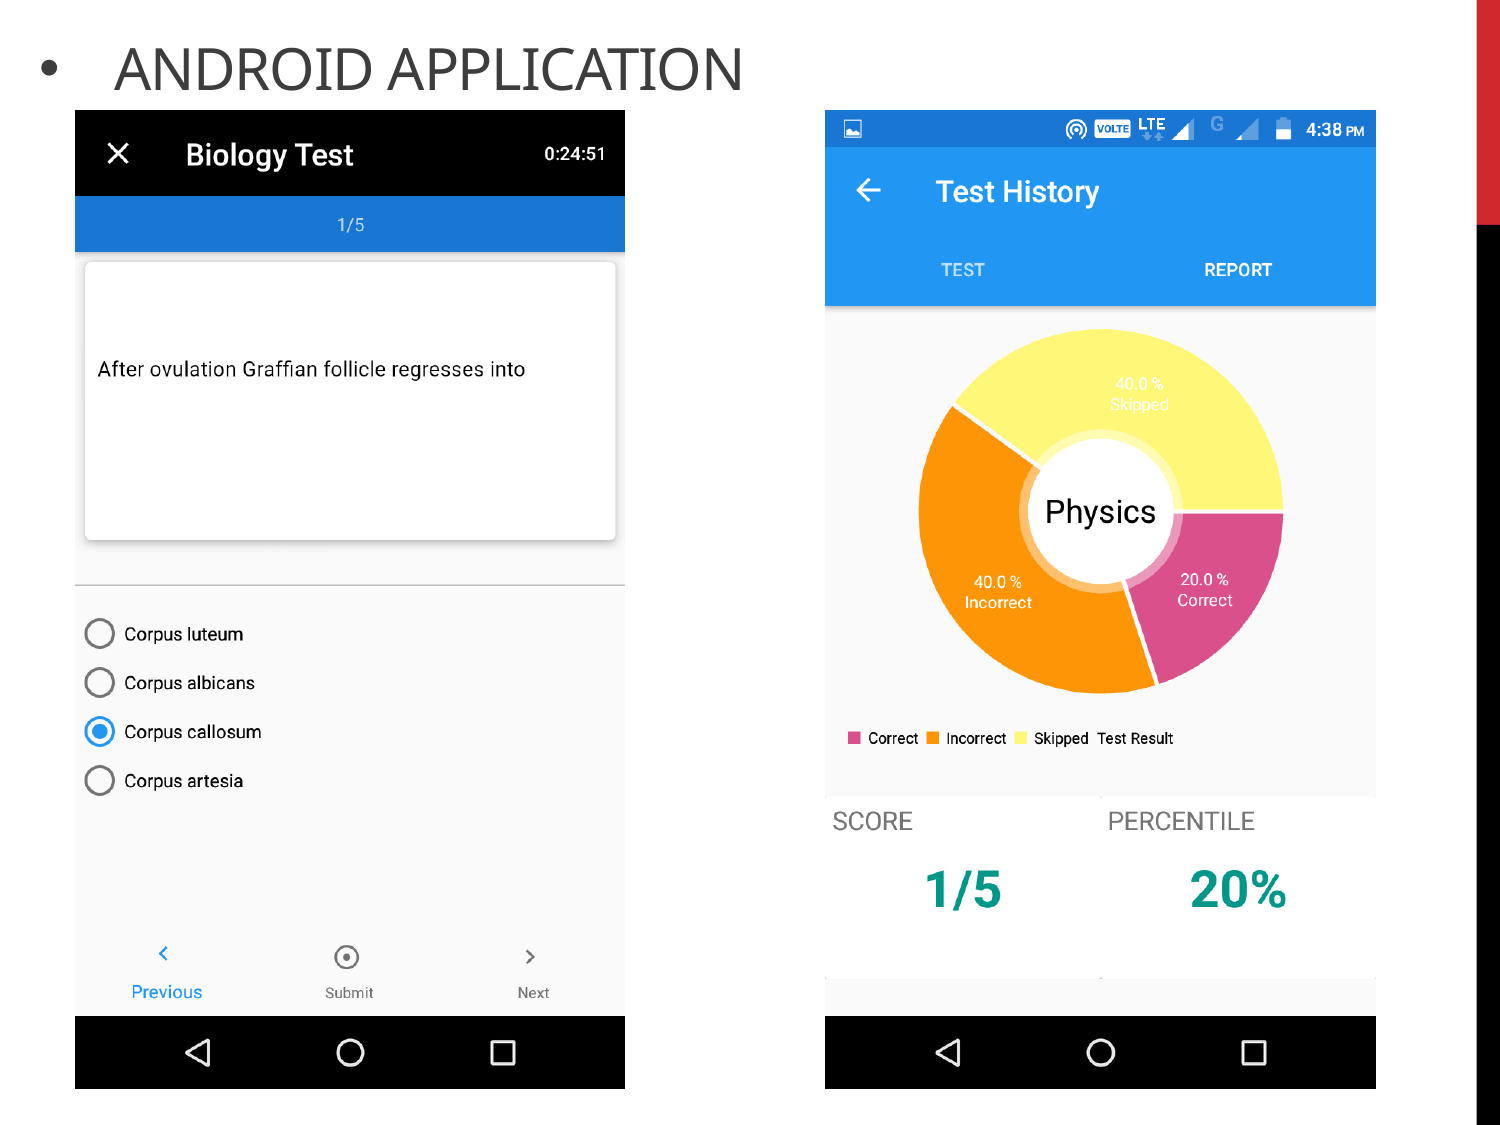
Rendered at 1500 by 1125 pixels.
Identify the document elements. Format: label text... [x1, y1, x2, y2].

picture [825, 110, 1377, 1090]
picture [74, 110, 626, 1090]
text_box Android APPLICATION [24, 24, 1300, 110]
